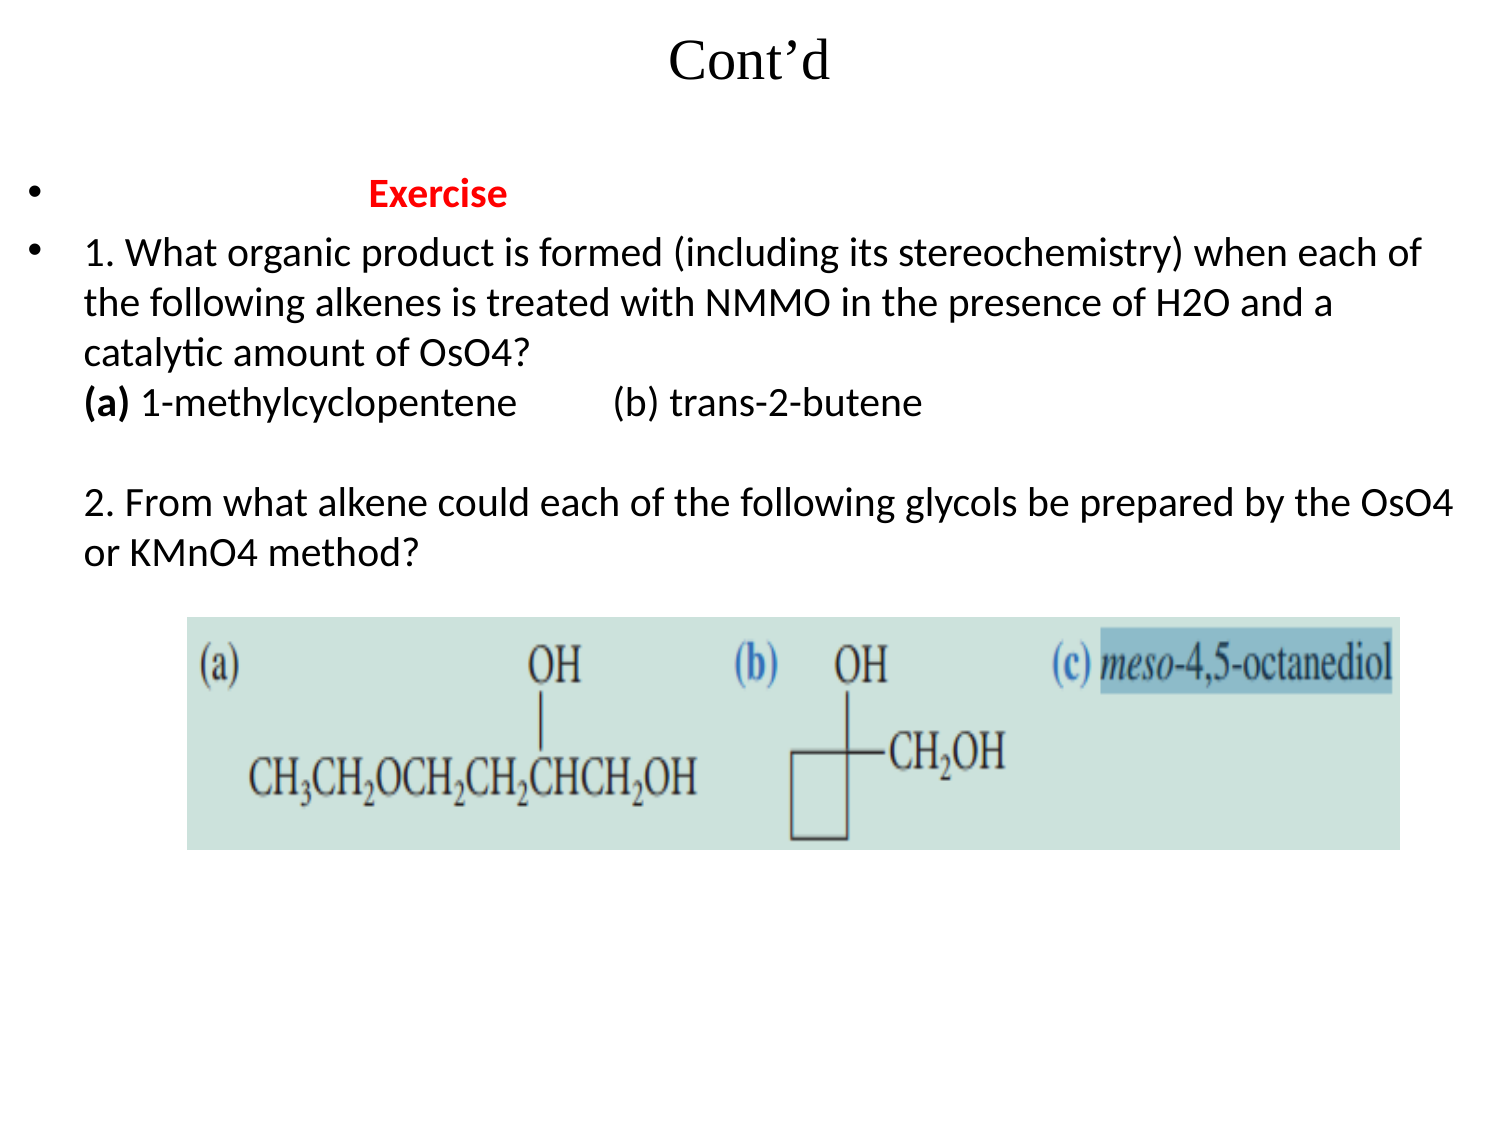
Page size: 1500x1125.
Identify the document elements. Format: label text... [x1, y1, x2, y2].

title Cont’d [75, 24, 1425, 88]
picture [187, 617, 1401, 851]
list Exercise 1. What organic product is formed (including its stereochemistry) when each of the following alkenes is treated with NMMO in the presence of H2O and a catalytic amount of OsO4? (a) 1-methylcyclopentene (b) trans-2-butene 2. From what alkene could each of the following glycols be prepared by the OsO4 or KMnO4 method? [12, 99, 1488, 1075]
